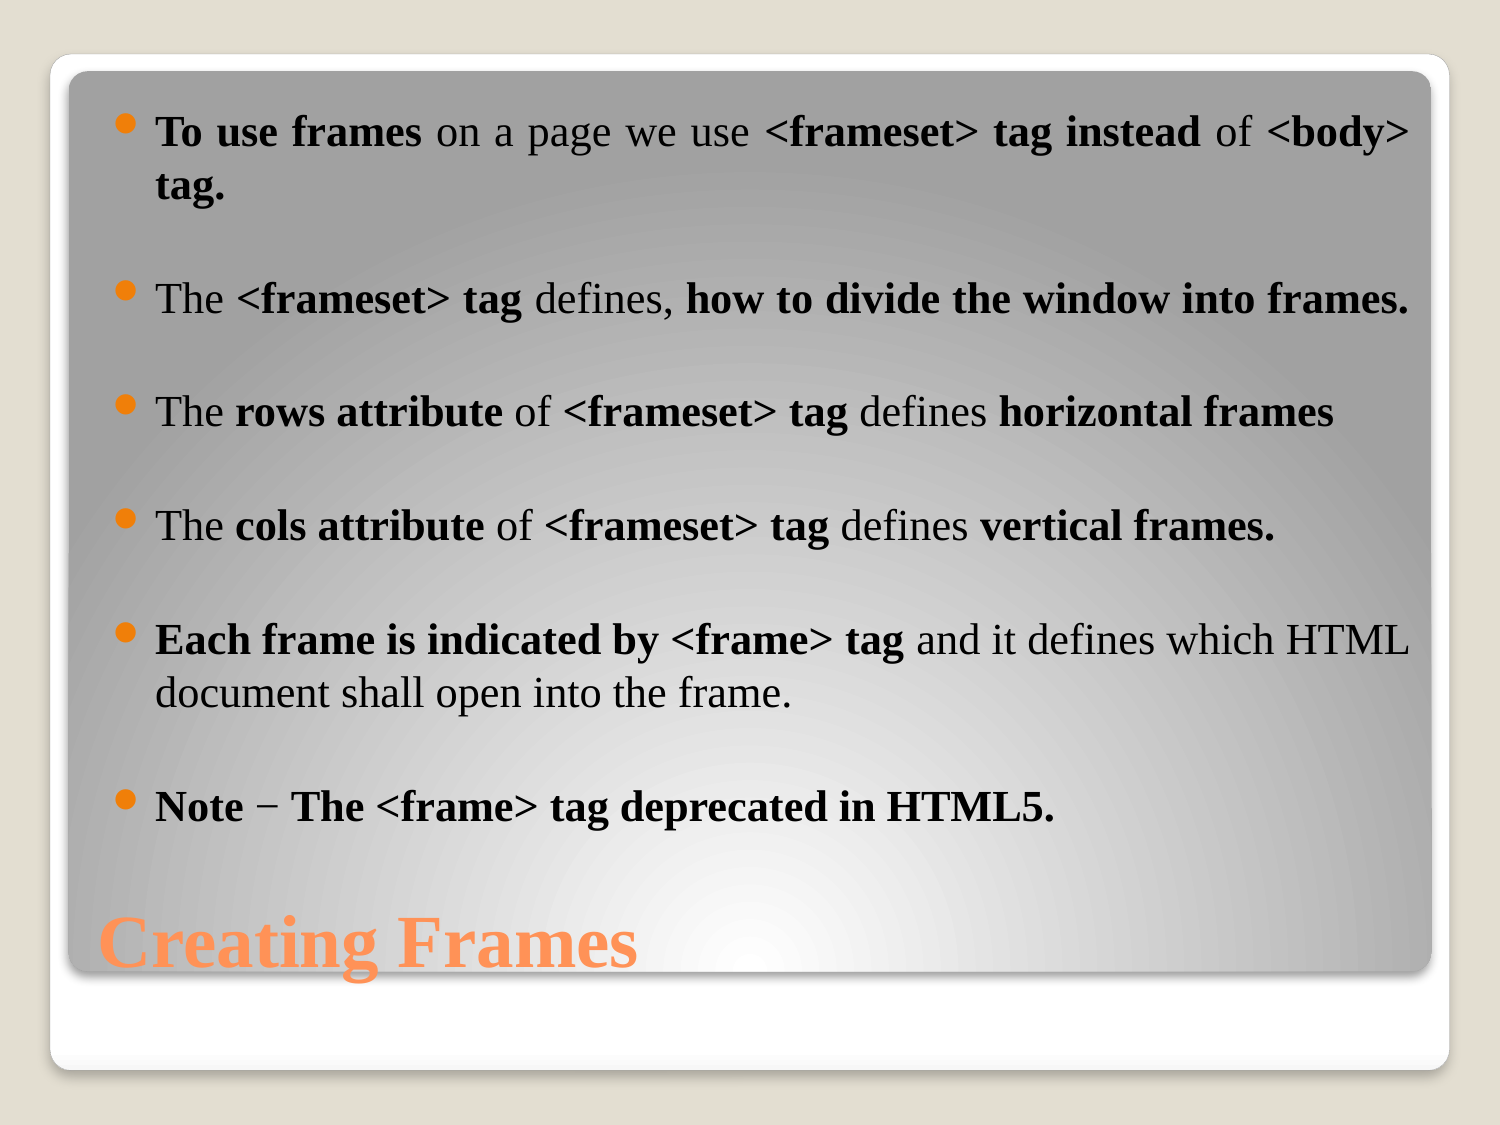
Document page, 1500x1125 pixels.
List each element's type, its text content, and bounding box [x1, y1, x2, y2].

title Creating Frames [82, 875, 1425, 990]
list To use frames on a page we use <frameset> tag instead of <body> tag. The <frameset> tag defines, how to divide the window into frames. The rows attribute of <frameset> tag defines horizontal frames The cols attribute of <frameset> tag defines vertical frames. Each frame is indicated by <frame> tag and it defines which HTML document shall open into the frame. Note − The <frame> tag deprecated in HTML5. [82, 86, 1425, 875]
